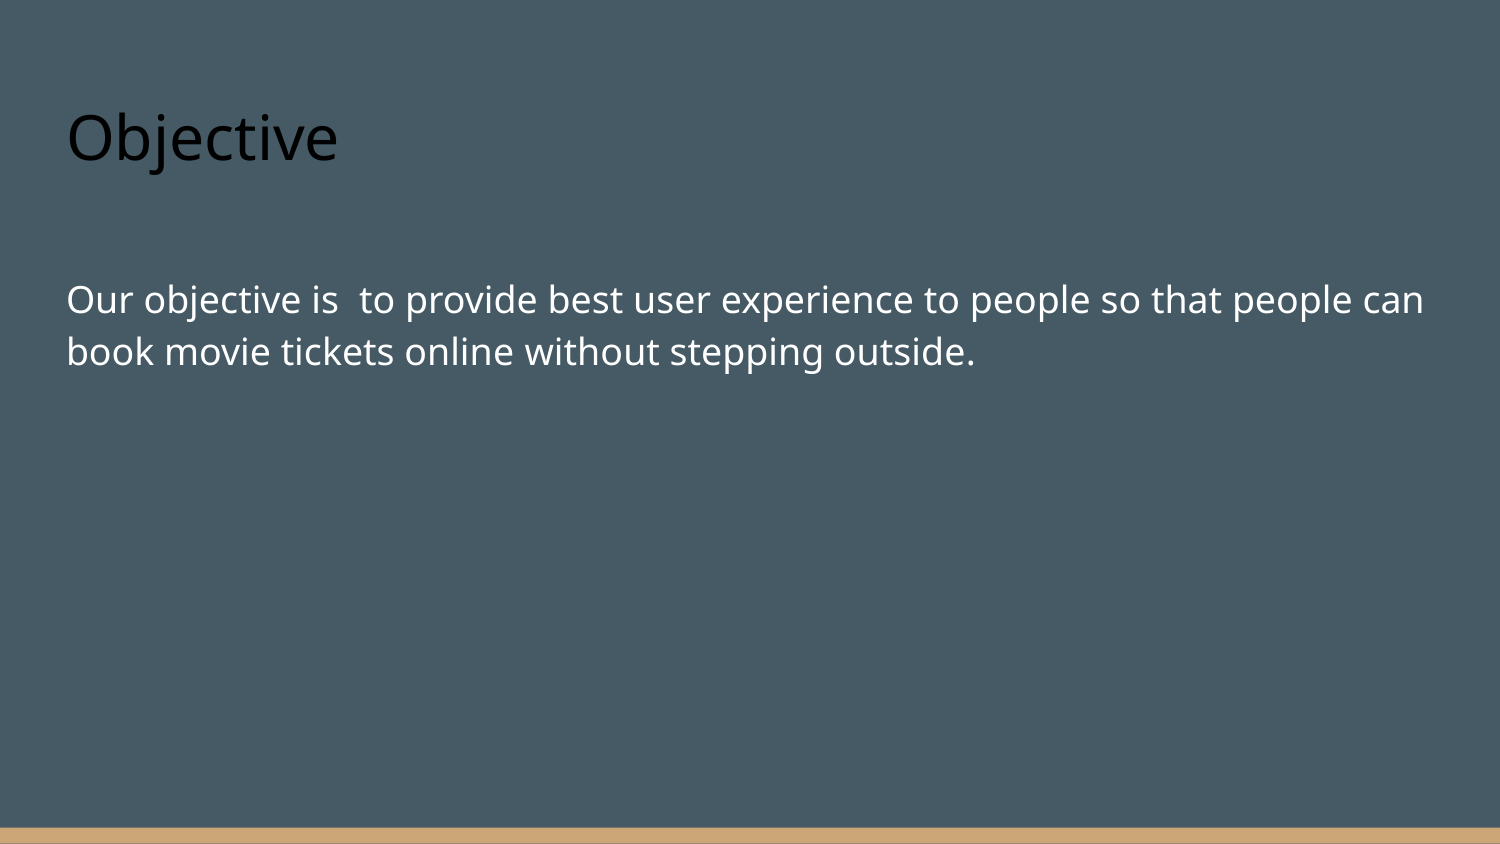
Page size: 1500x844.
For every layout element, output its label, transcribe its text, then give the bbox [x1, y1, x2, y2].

list Our objective is to provide best user experience to people so that people can book movie tickets online without stepping outside. [51, 254, 1449, 805]
title Objective [51, 51, 1449, 189]
